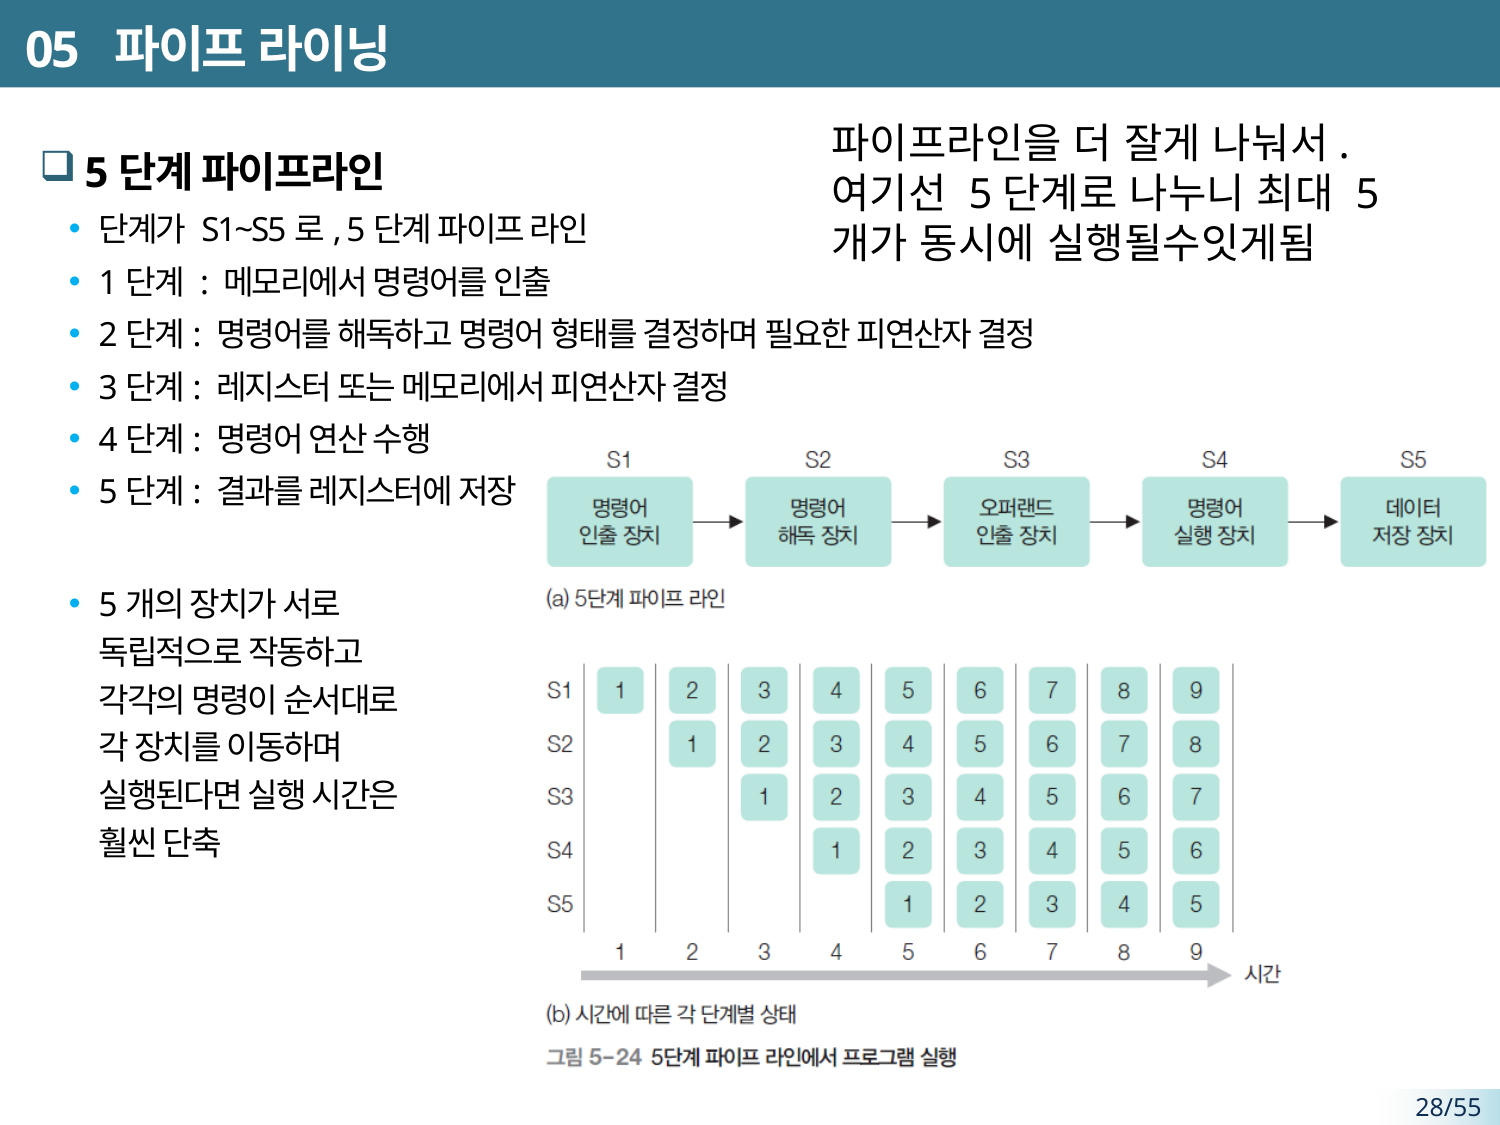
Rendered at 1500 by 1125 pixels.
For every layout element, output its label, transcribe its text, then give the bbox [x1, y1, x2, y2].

title 05 파이프 라이닝 [10, 8, 1288, 87]
text_box 파이프라인을 더 잘게 나눠서. 여기선 5단계로 나누니 최대 5개가 동시에 실행될수잇게됨 [816, 109, 1396, 274]
text_box 5단계 파이프라인 단계가 S1~S5로, 5단계 파이프 라인 1단계 : 메모리에서 명령어를 인출 2단계: 명령어를 해독하고 명령어 형태를 결정하며 필요한 피연산자 결정 3단계: 레지스터 또는 메모리에서 피연산자 결정 4단계: 명령어 연산 수행 5단계: 결과를 레지스터에 저장 5개의 장치가 서로 독립적으로 작동하고 각각의 명령이 순서대로 각 장치를 이동하며 실행된다면 실행 시간은 훨씬 단축 [10, 113, 1481, 1044]
picture [537, 432, 1500, 1083]
